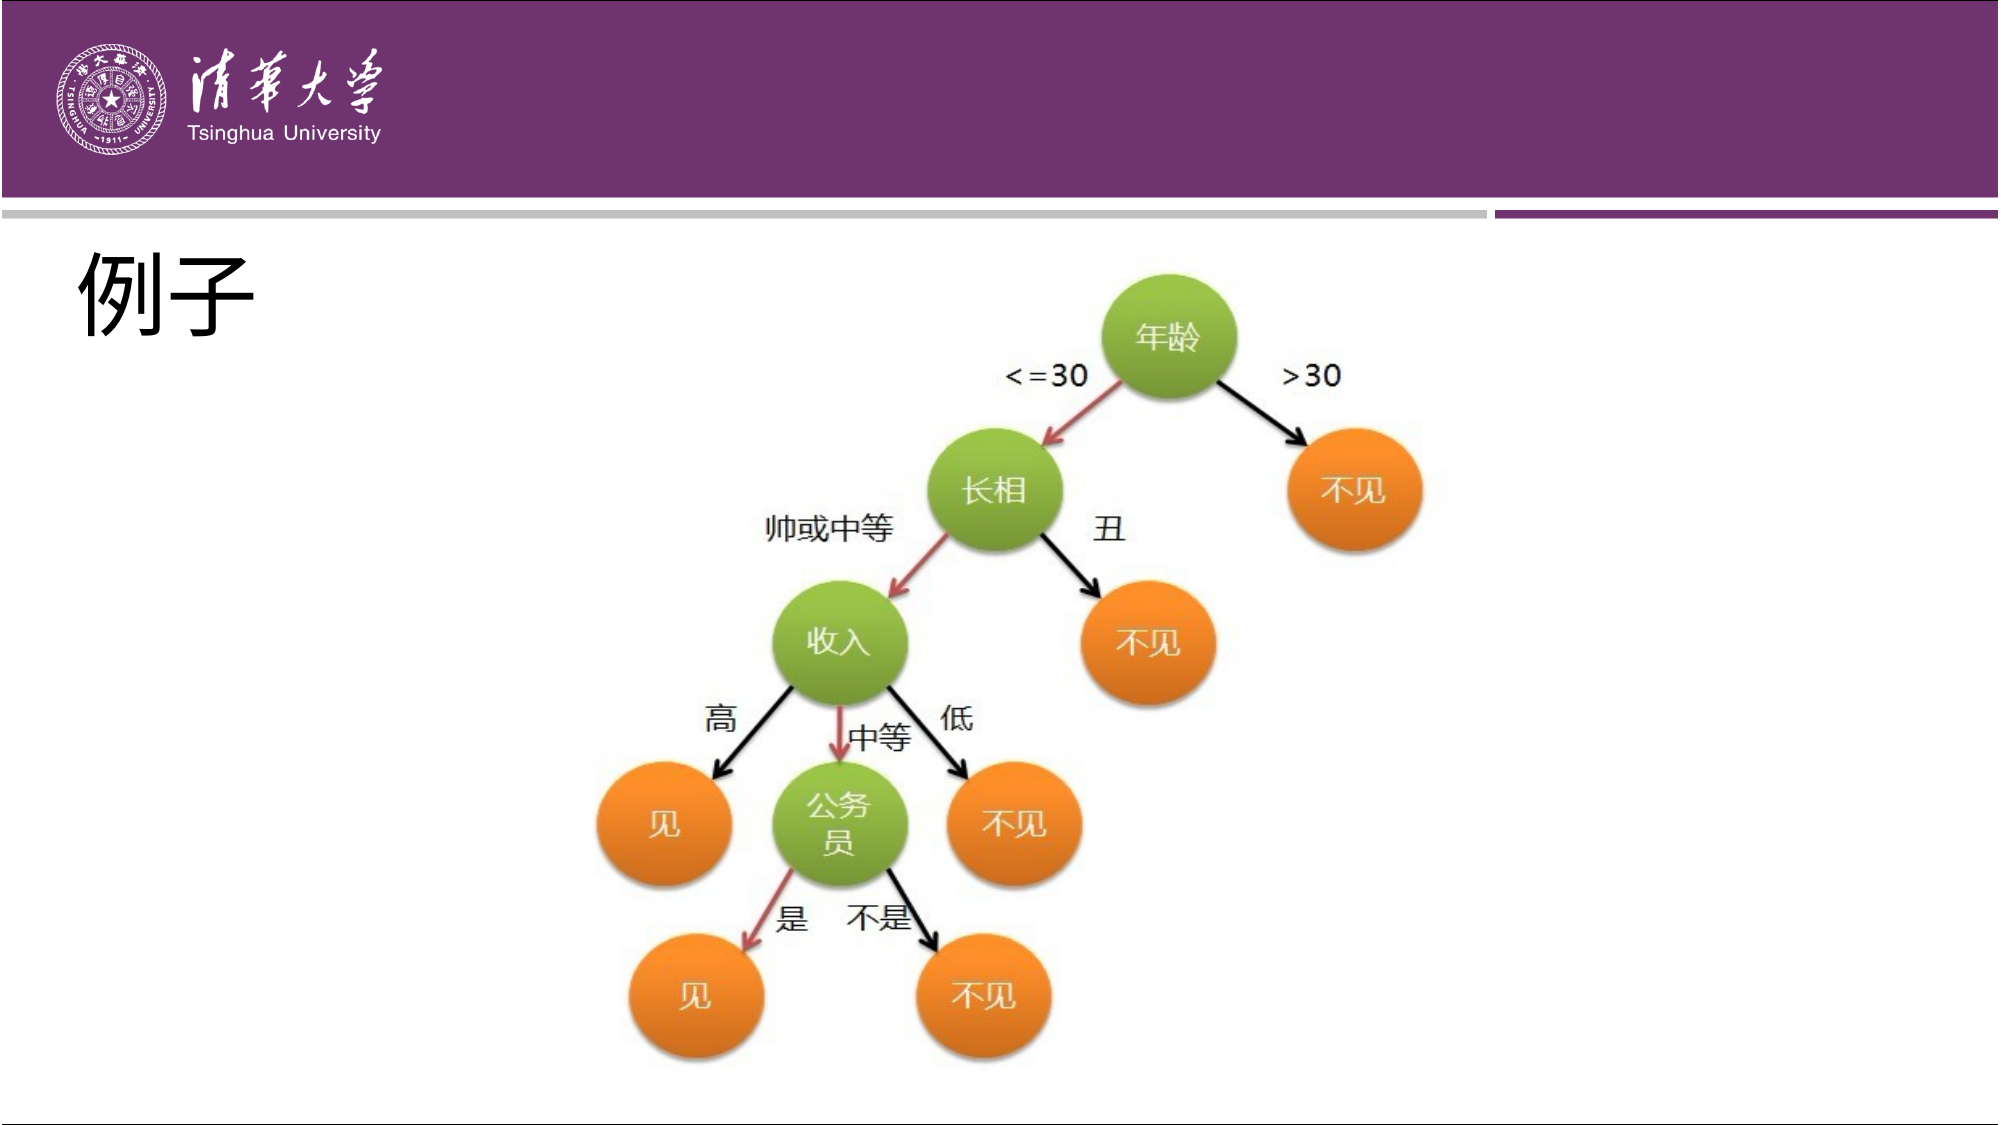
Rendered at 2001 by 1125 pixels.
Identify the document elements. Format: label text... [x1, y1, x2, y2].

picture [2, 0, 1998, 1125]
text_box 例子 [60, 190, 1786, 409]
